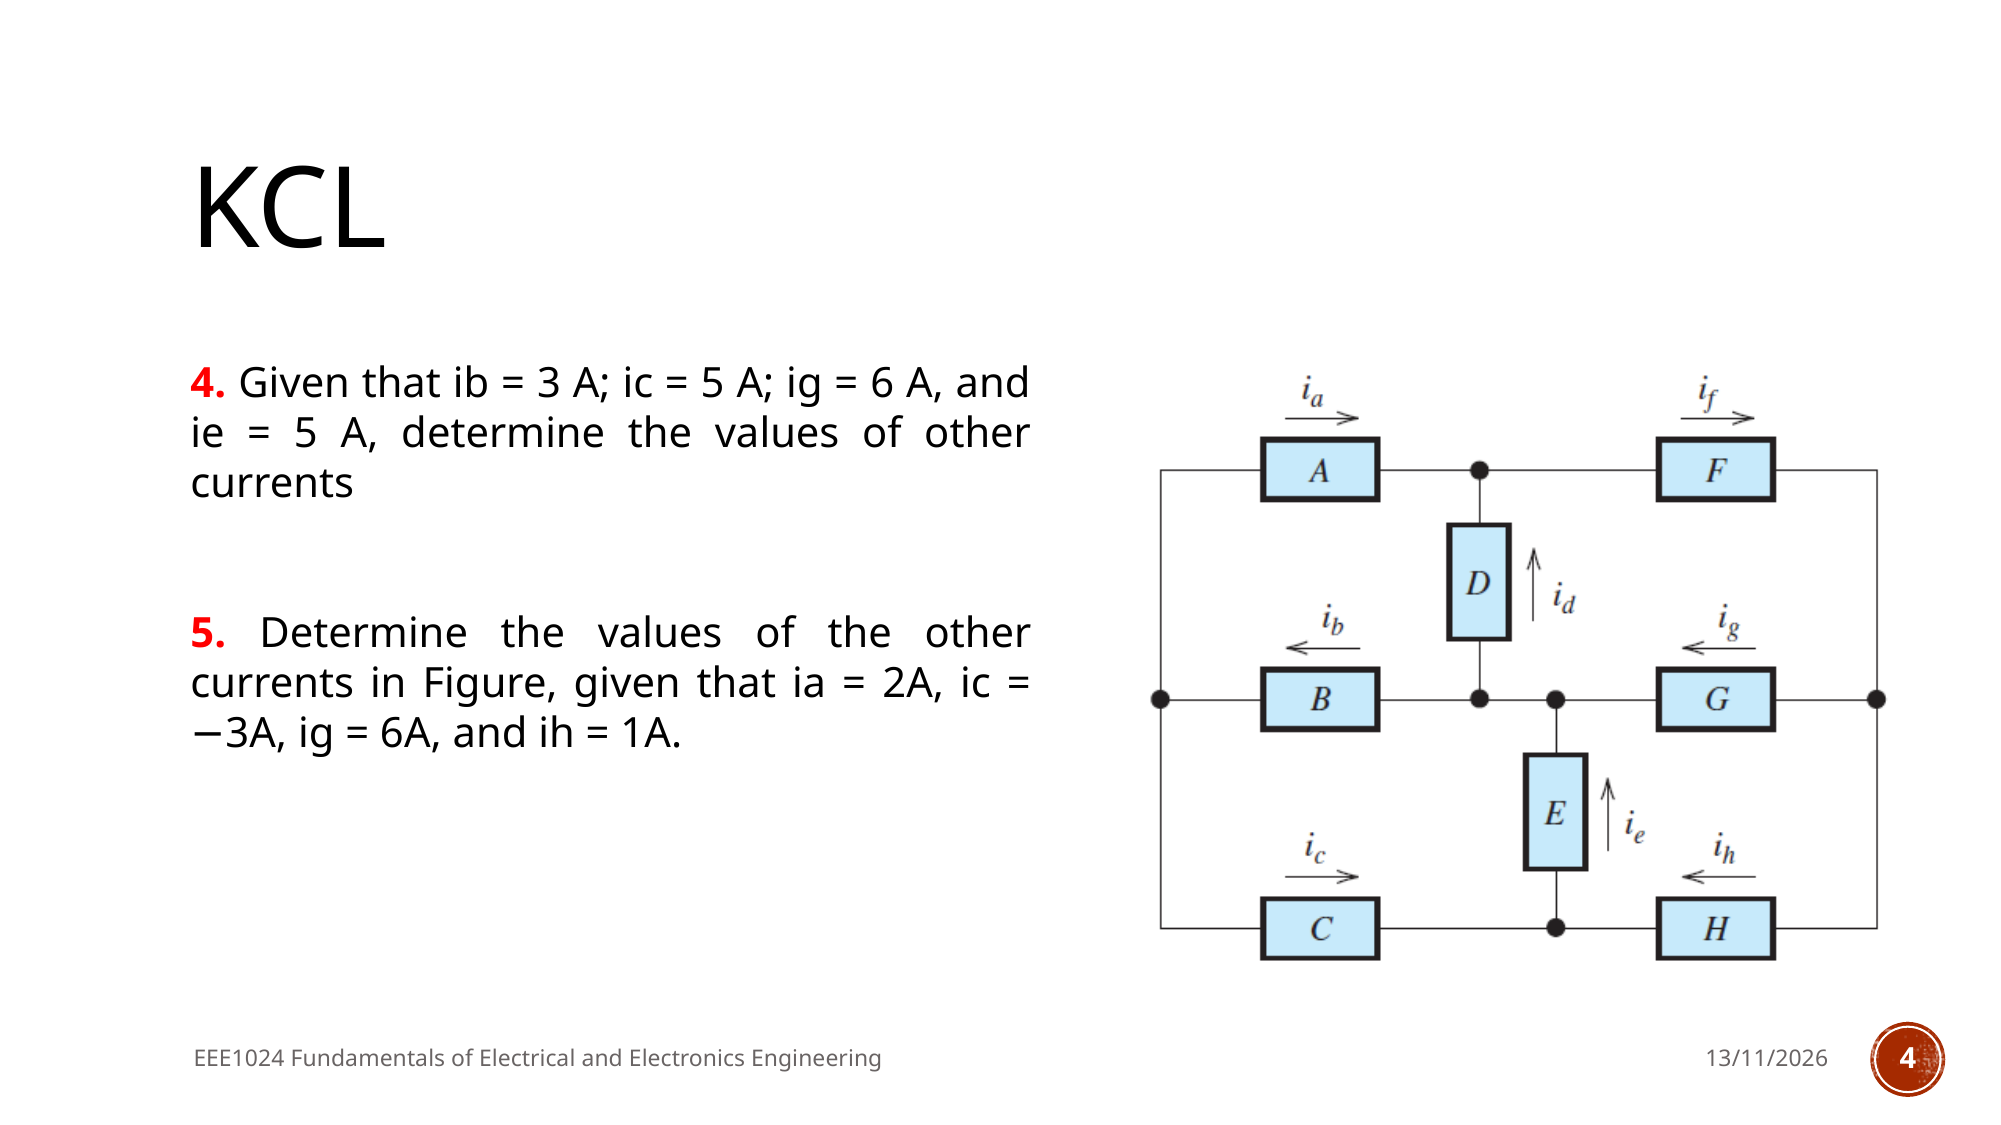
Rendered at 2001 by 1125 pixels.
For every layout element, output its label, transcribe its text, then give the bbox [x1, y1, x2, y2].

list 4. Given that ib = 3 A; ic = 5 A; ig = 6 A, and ie = 5 A, determine the values of other currents 5. Determine the values of the other currents in Figure, given that ia = 2A, ic = −3A, ig = 6A, and ih = 1A. [175, 348, 1047, 1013]
title KCL [175, 79, 1826, 344]
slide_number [1306, 1028, 1844, 1089]
footer EEE1024 Fundamentals of Electrical and Electronics Engineering [178, 1028, 1217, 1089]
picture [1104, 343, 1961, 989]
slide_number 4 [1855, 1028, 1961, 1089]
